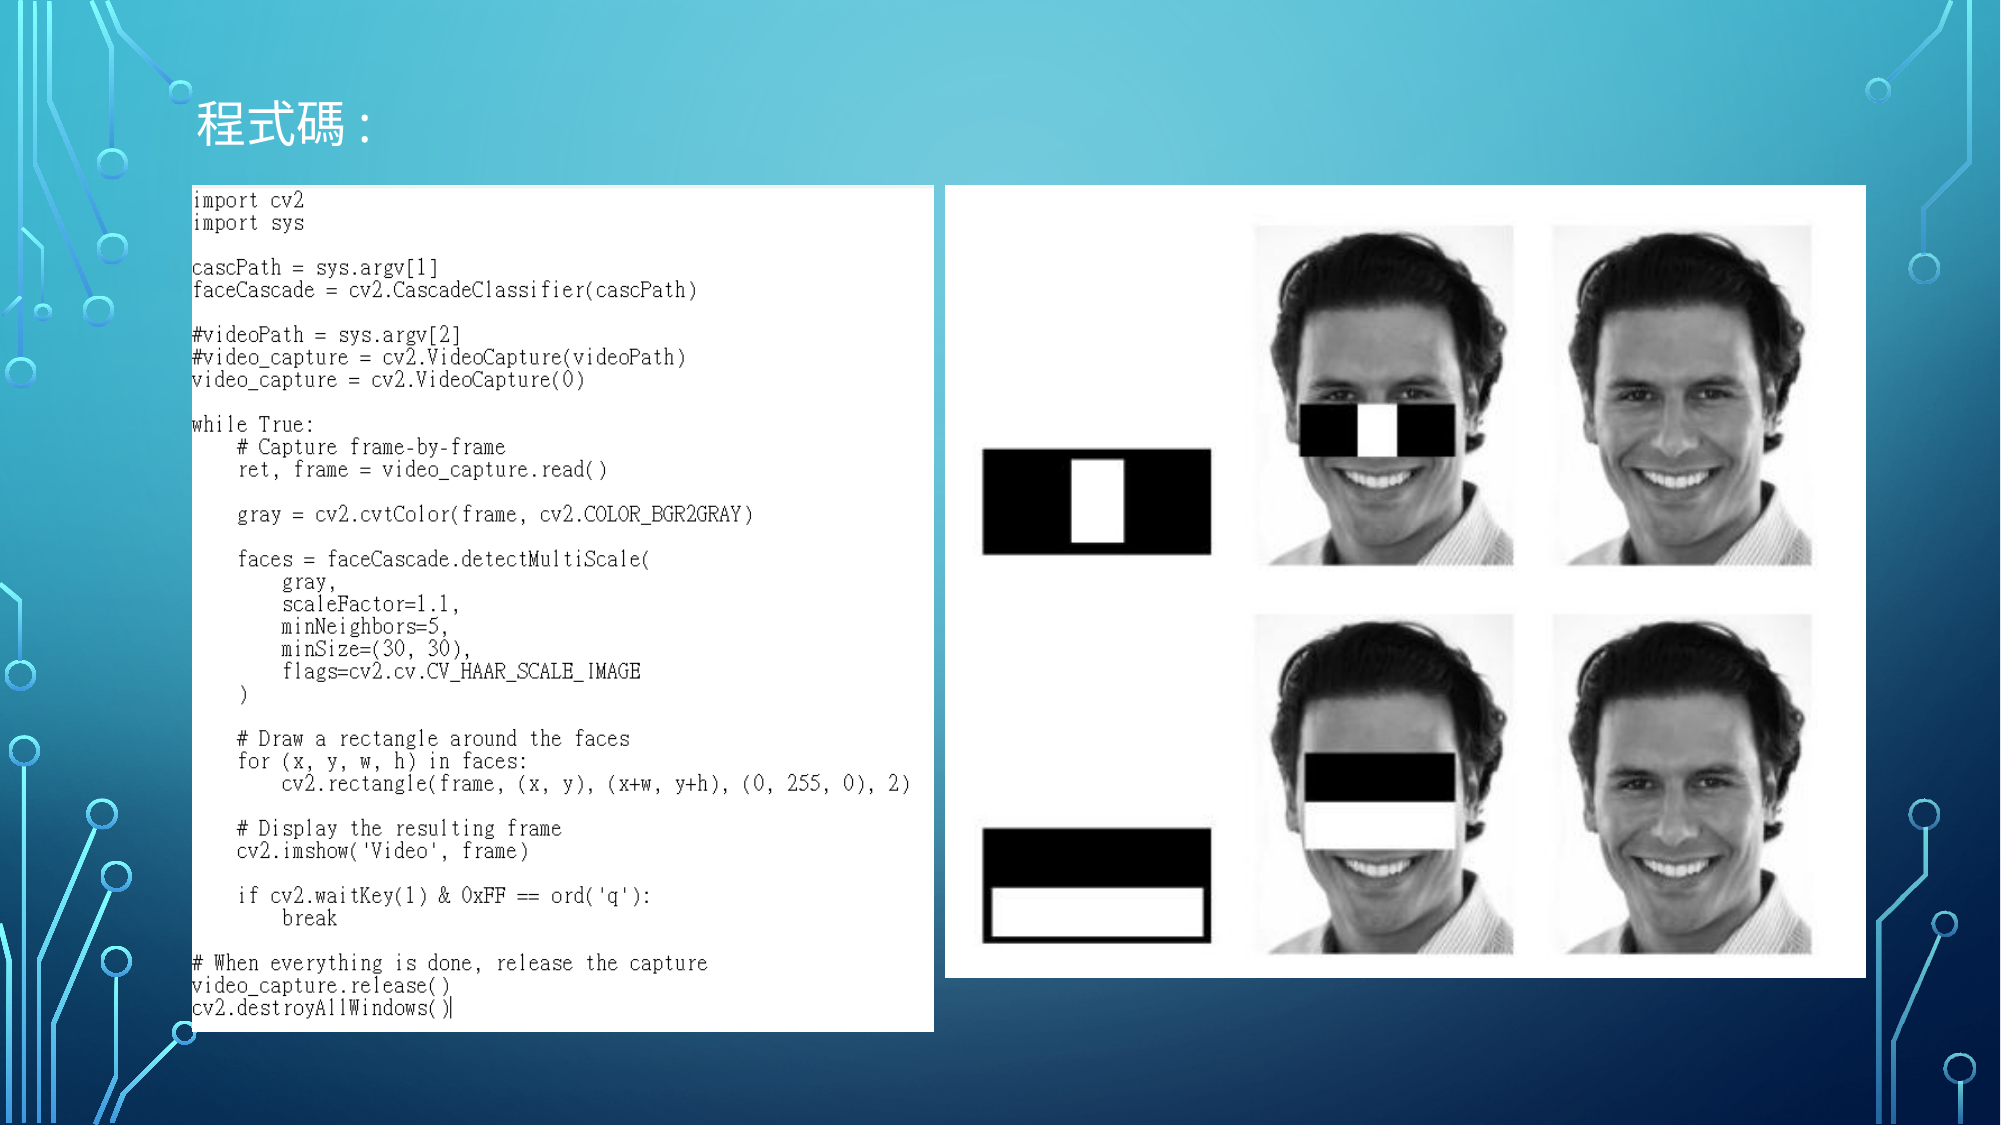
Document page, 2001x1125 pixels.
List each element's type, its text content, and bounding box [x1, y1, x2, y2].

picture [192, 185, 935, 1033]
picture [945, 185, 1867, 978]
list 程式碼: [181, 73, 1807, 655]
